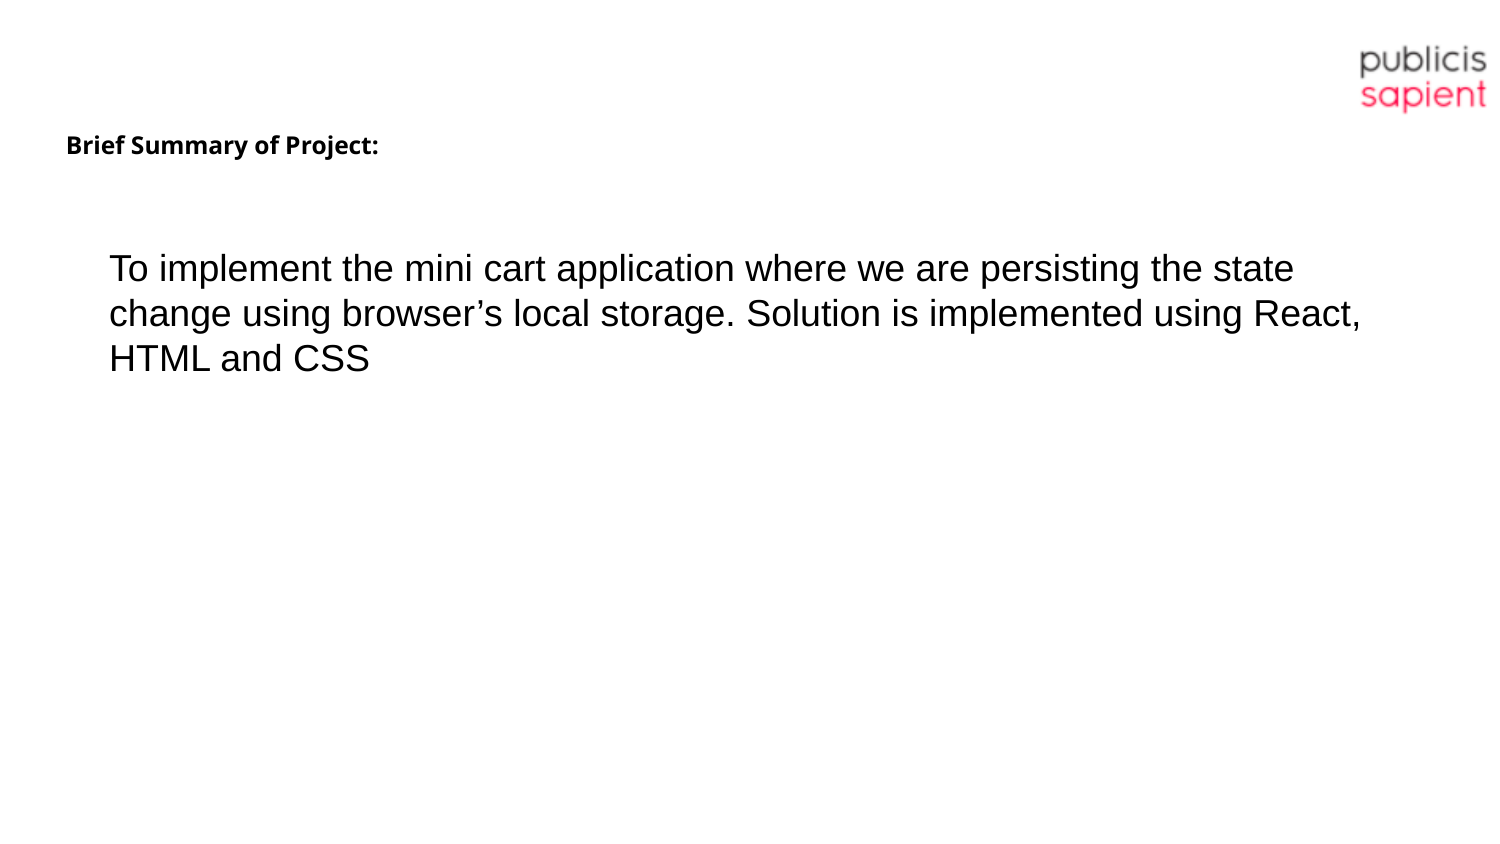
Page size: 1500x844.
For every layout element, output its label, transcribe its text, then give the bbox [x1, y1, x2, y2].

picture [1340, 5, 1498, 130]
text_box Brief Summary of Project: [51, 110, 1449, 205]
text_box To implement the mini cart application where we are persisting the state change using browser’s local storage. Solution is implemented using React, HTML and CSS [94, 236, 1406, 377]
